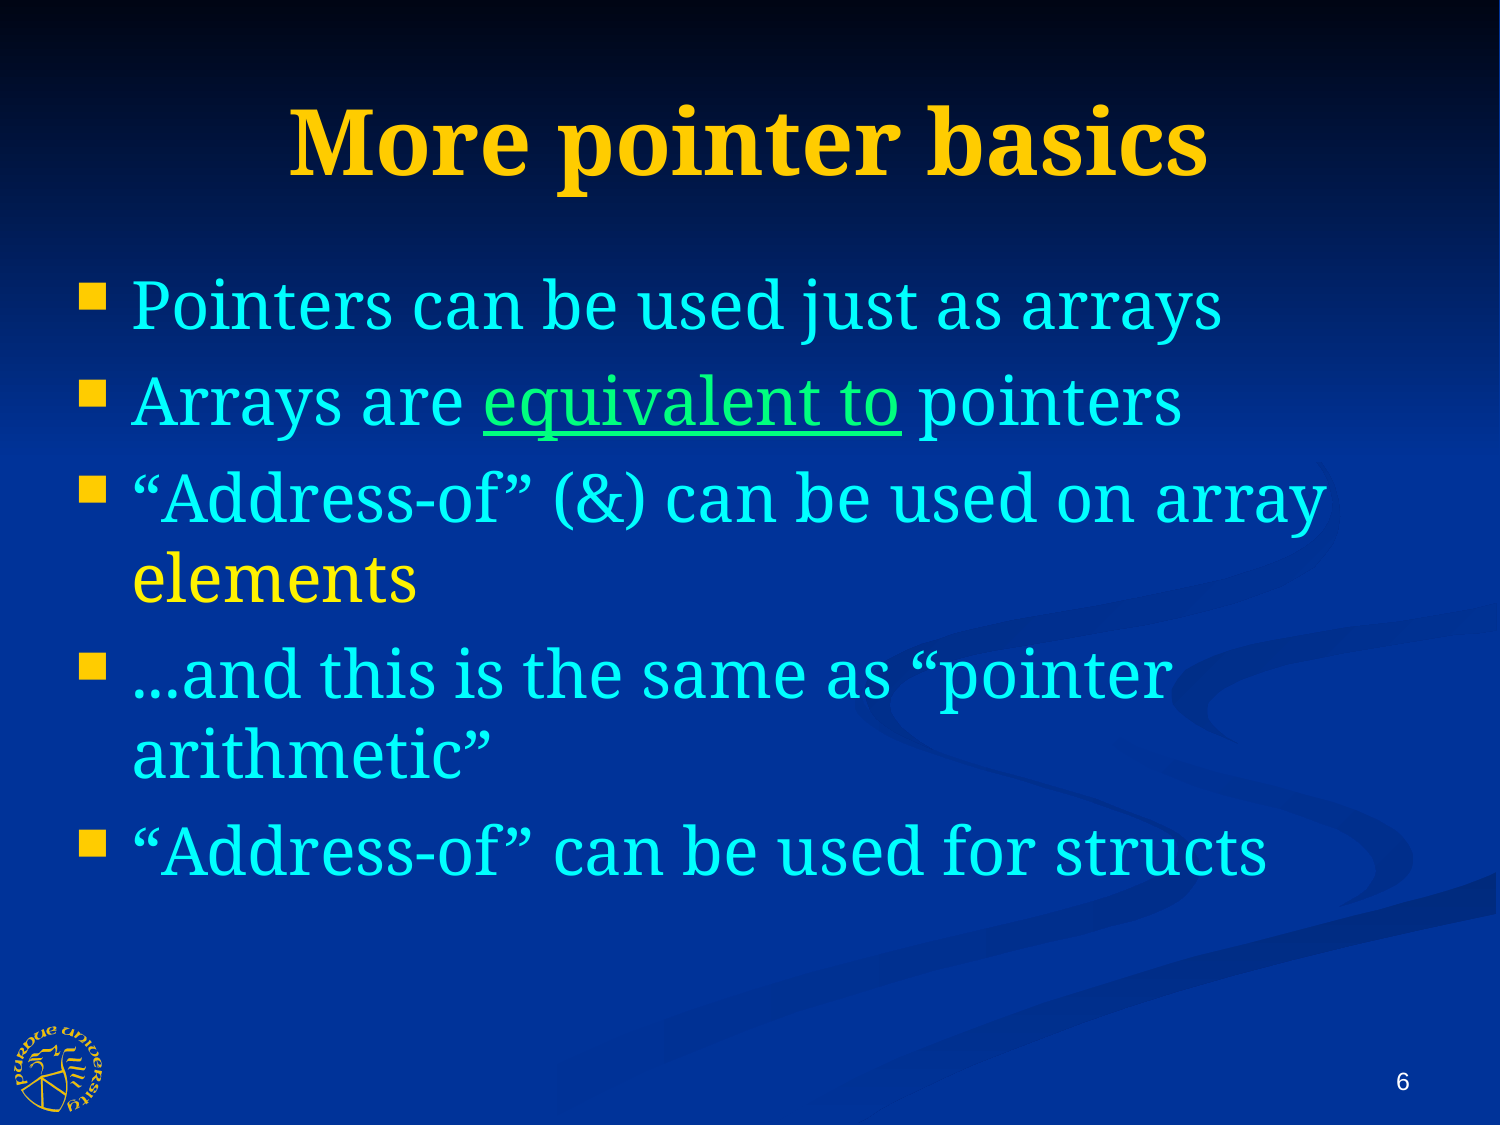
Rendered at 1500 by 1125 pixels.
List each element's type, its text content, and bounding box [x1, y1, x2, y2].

list Pointers can be used just as arrays Arrays are equivalent to pointers “Address-of” (&) can be used on array elements ...and this is the same as “pointer arithmetic” “Address-of” can be used for structs [75, 262, 1425, 901]
slide_number 6 [1074, 1025, 1425, 1104]
picture [14, 1026, 102, 1112]
title More pointer basics [75, 44, 1425, 233]
